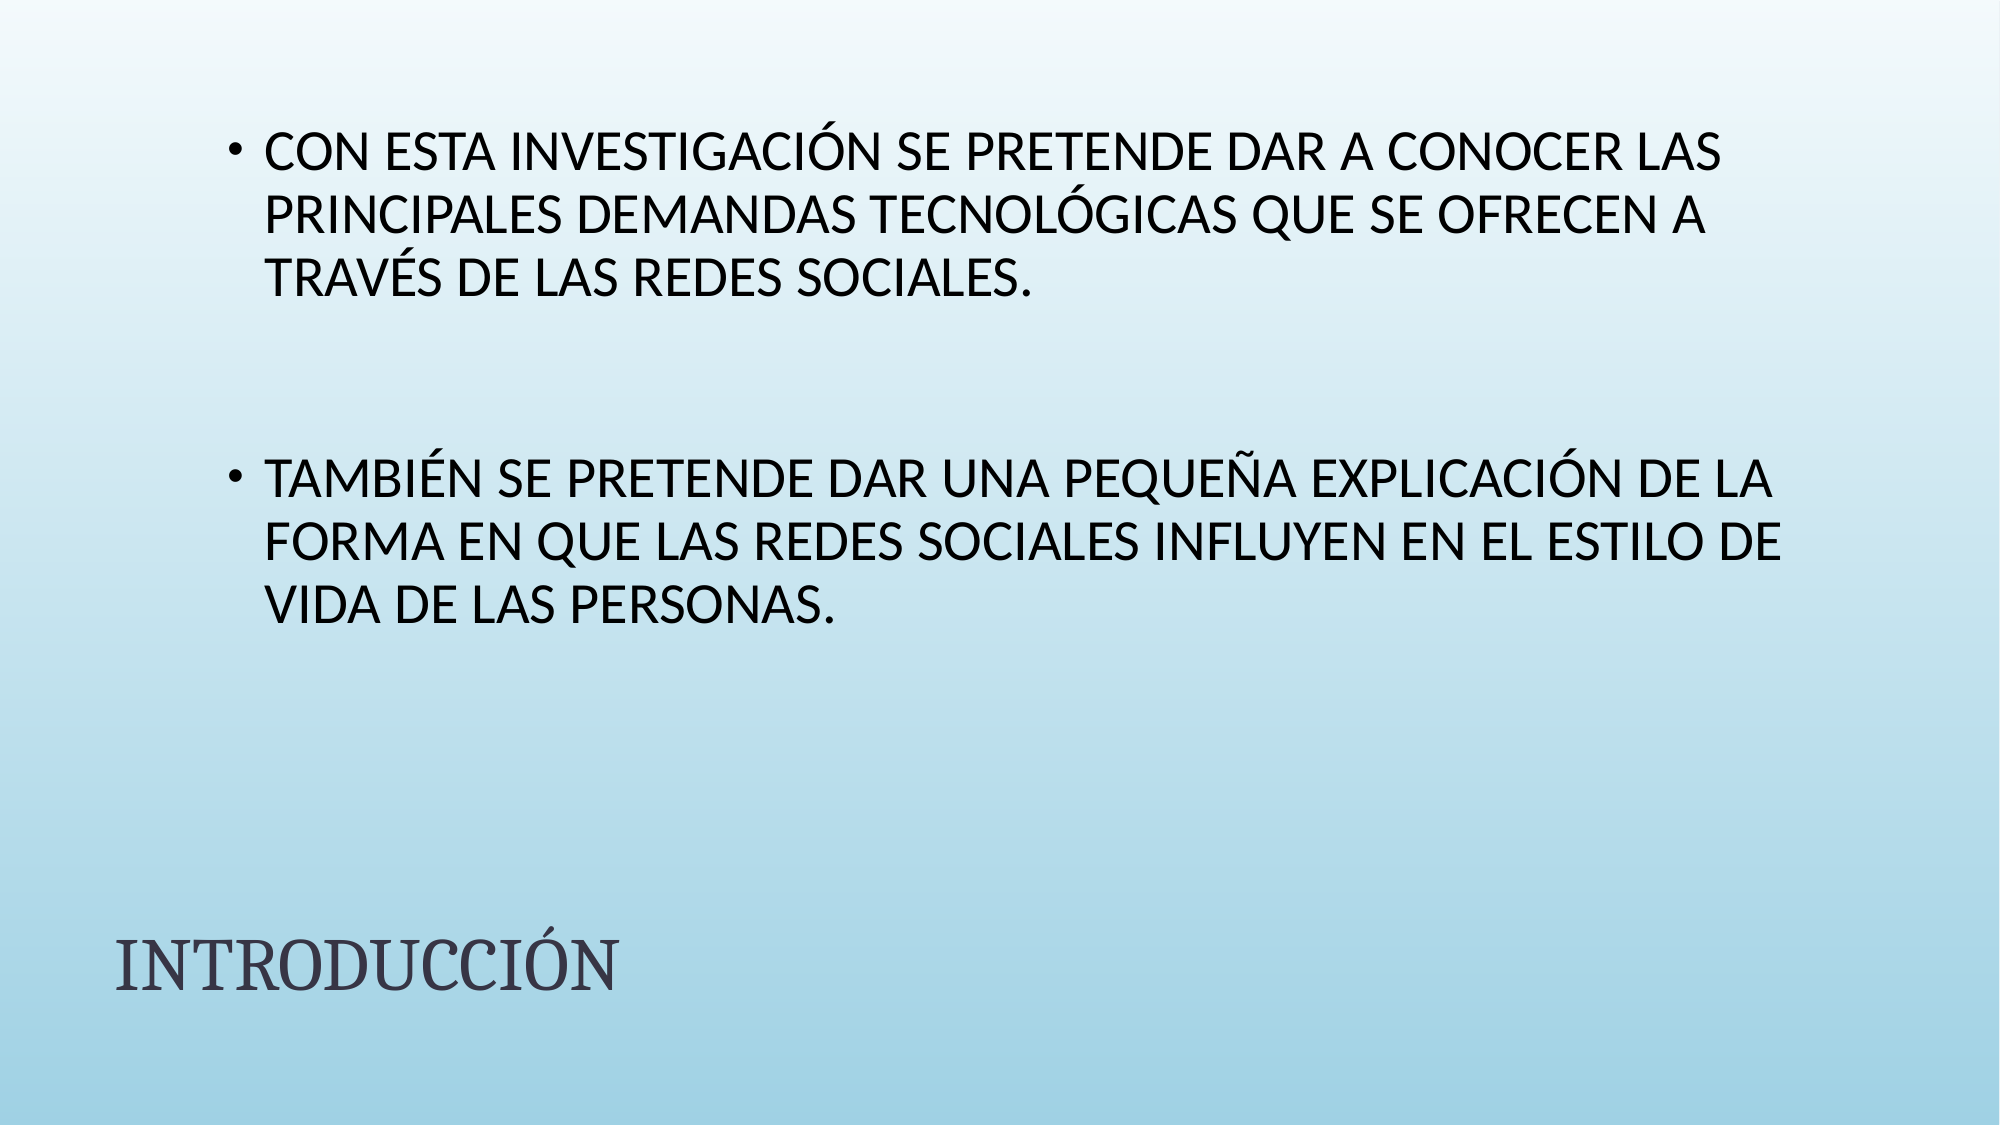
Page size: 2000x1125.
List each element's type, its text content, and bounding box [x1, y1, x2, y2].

title INTRODUCCIÓN [99, 837, 1900, 1013]
list CON ESTA INVESTIGACIÓN SE PRETENDE DAR A CONOCER LAS PRINCIPALES DEMANDAS TECNOLÓGICAS QUE SE OFRECEN A TRAVÉS DE LAS REDES SOCIALES. TAMBIÉN SE PRETENDE DAR UNA PEQUEÑA EXPLICACIÓN DE LA FORMA EN QUE LAS REDES SOCIALES INFLUYEN EN EL ESTILO DE VIDA DE LAS PERSONAS. [212, 112, 1900, 800]
